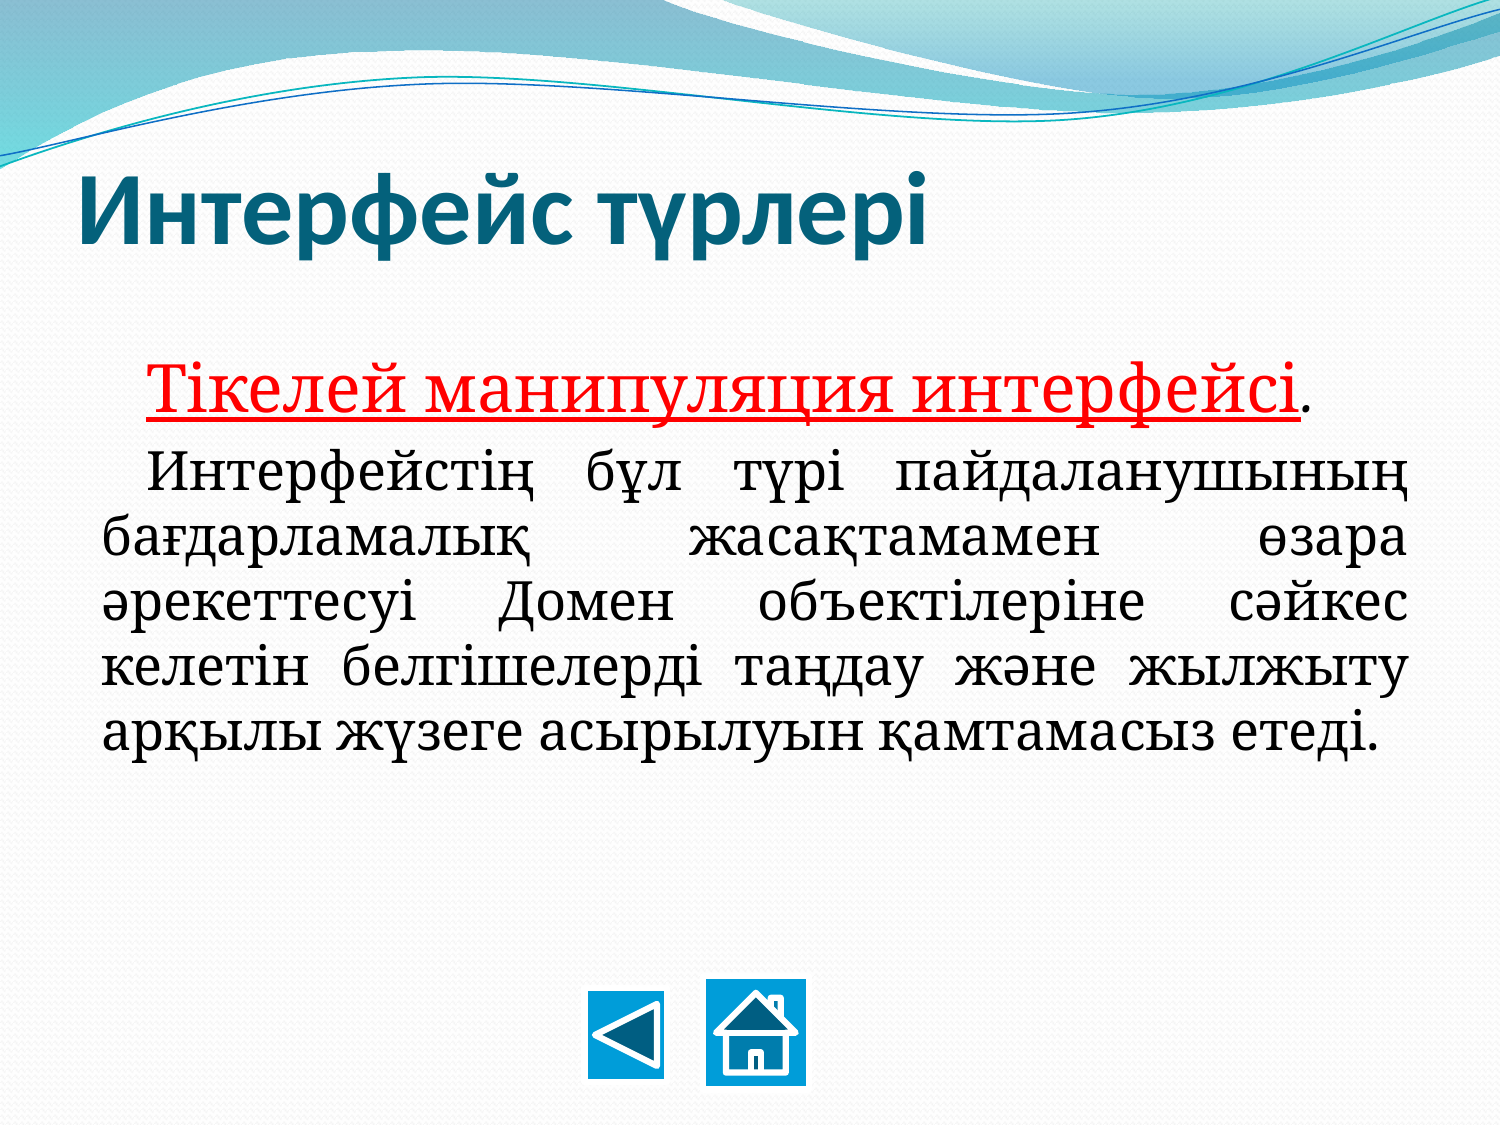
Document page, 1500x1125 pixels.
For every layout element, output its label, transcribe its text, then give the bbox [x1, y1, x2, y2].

text_box [581, 985, 670, 1085]
title Интерфейс түрлері [76, 125, 1427, 266]
text_box [700, 973, 812, 1093]
list Тікелей манипуляция интерфейсі. Интерфейстің бұл түрі пайдаланушының бағдарламалық жасақтамамен өзара әрекеттесуі Домен объектілеріне сәйкес келетін белгішелерді таңдау және жылжыту арқылы жүзеге асырылуын қамтамасыз етеді. [41, 338, 1425, 1059]
